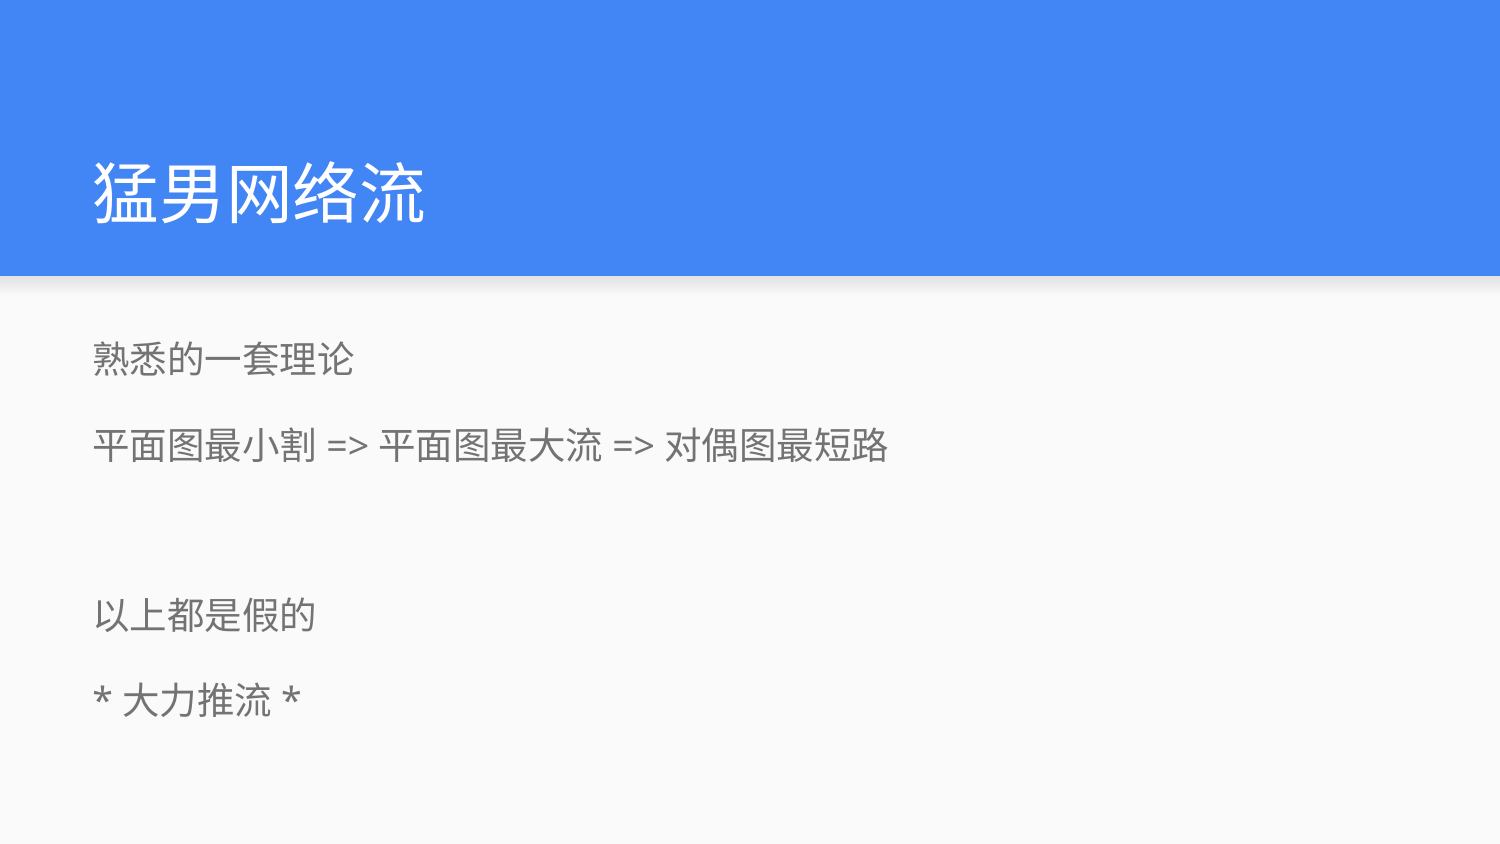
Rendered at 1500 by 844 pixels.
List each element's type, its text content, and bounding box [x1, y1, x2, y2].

title 猛男网络流 [77, 121, 1427, 248]
list 熟悉的一套理论 平面图最小割=>平面图最大流=>对偶图最短路 以上都是假的 *大力推流* [77, 314, 1427, 760]
